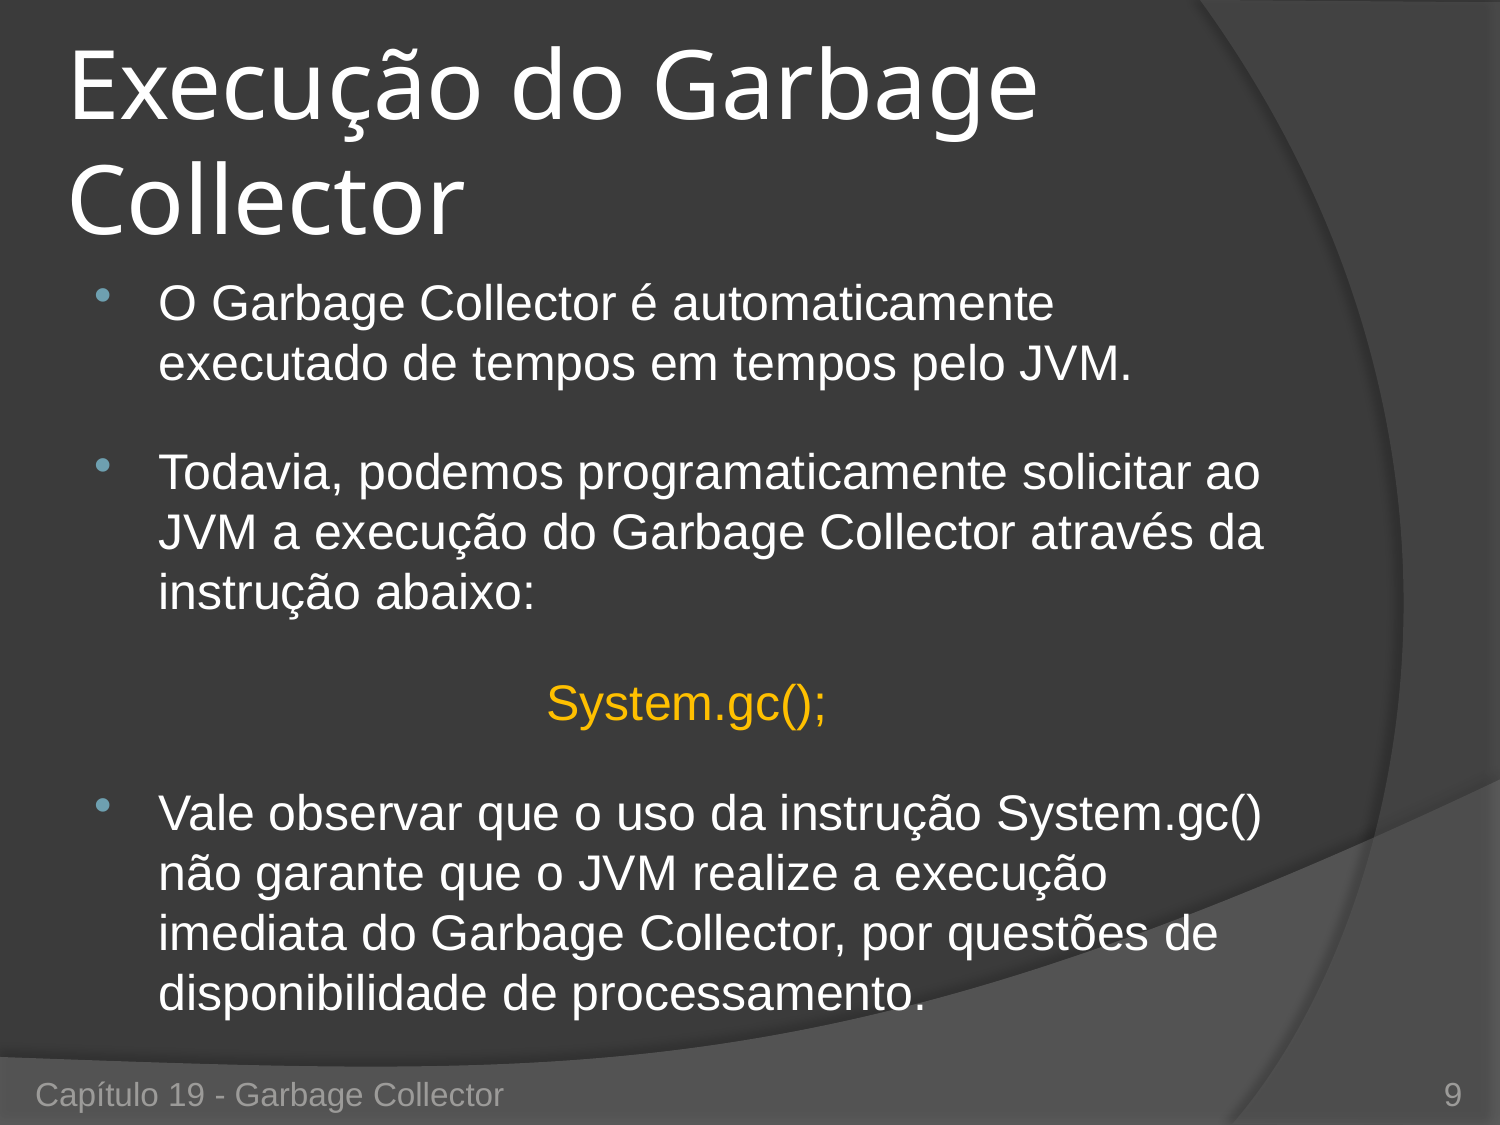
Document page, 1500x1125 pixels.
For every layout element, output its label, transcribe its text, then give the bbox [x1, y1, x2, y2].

list O Garbage Collector é automaticamente executado de tempos em tempos pelo JVM. Todavia, podemos programaticamente solicitar ao JVM a execução do Garbage Collector através da instrução abaixo: System.gc(); Vale observar que o uso da instrução System.gc() não garante que o JVM realize a execução imediata do Garbage Collector, por questões de disponibilidade de processamento. [74, 262, 1301, 1006]
title Execução do Garbage Collector [58, 44, 1454, 233]
slide_number 9 [1337, 1053, 1463, 1114]
footer Capítulo 19 - Garbage Collector [35, 1053, 511, 1114]
